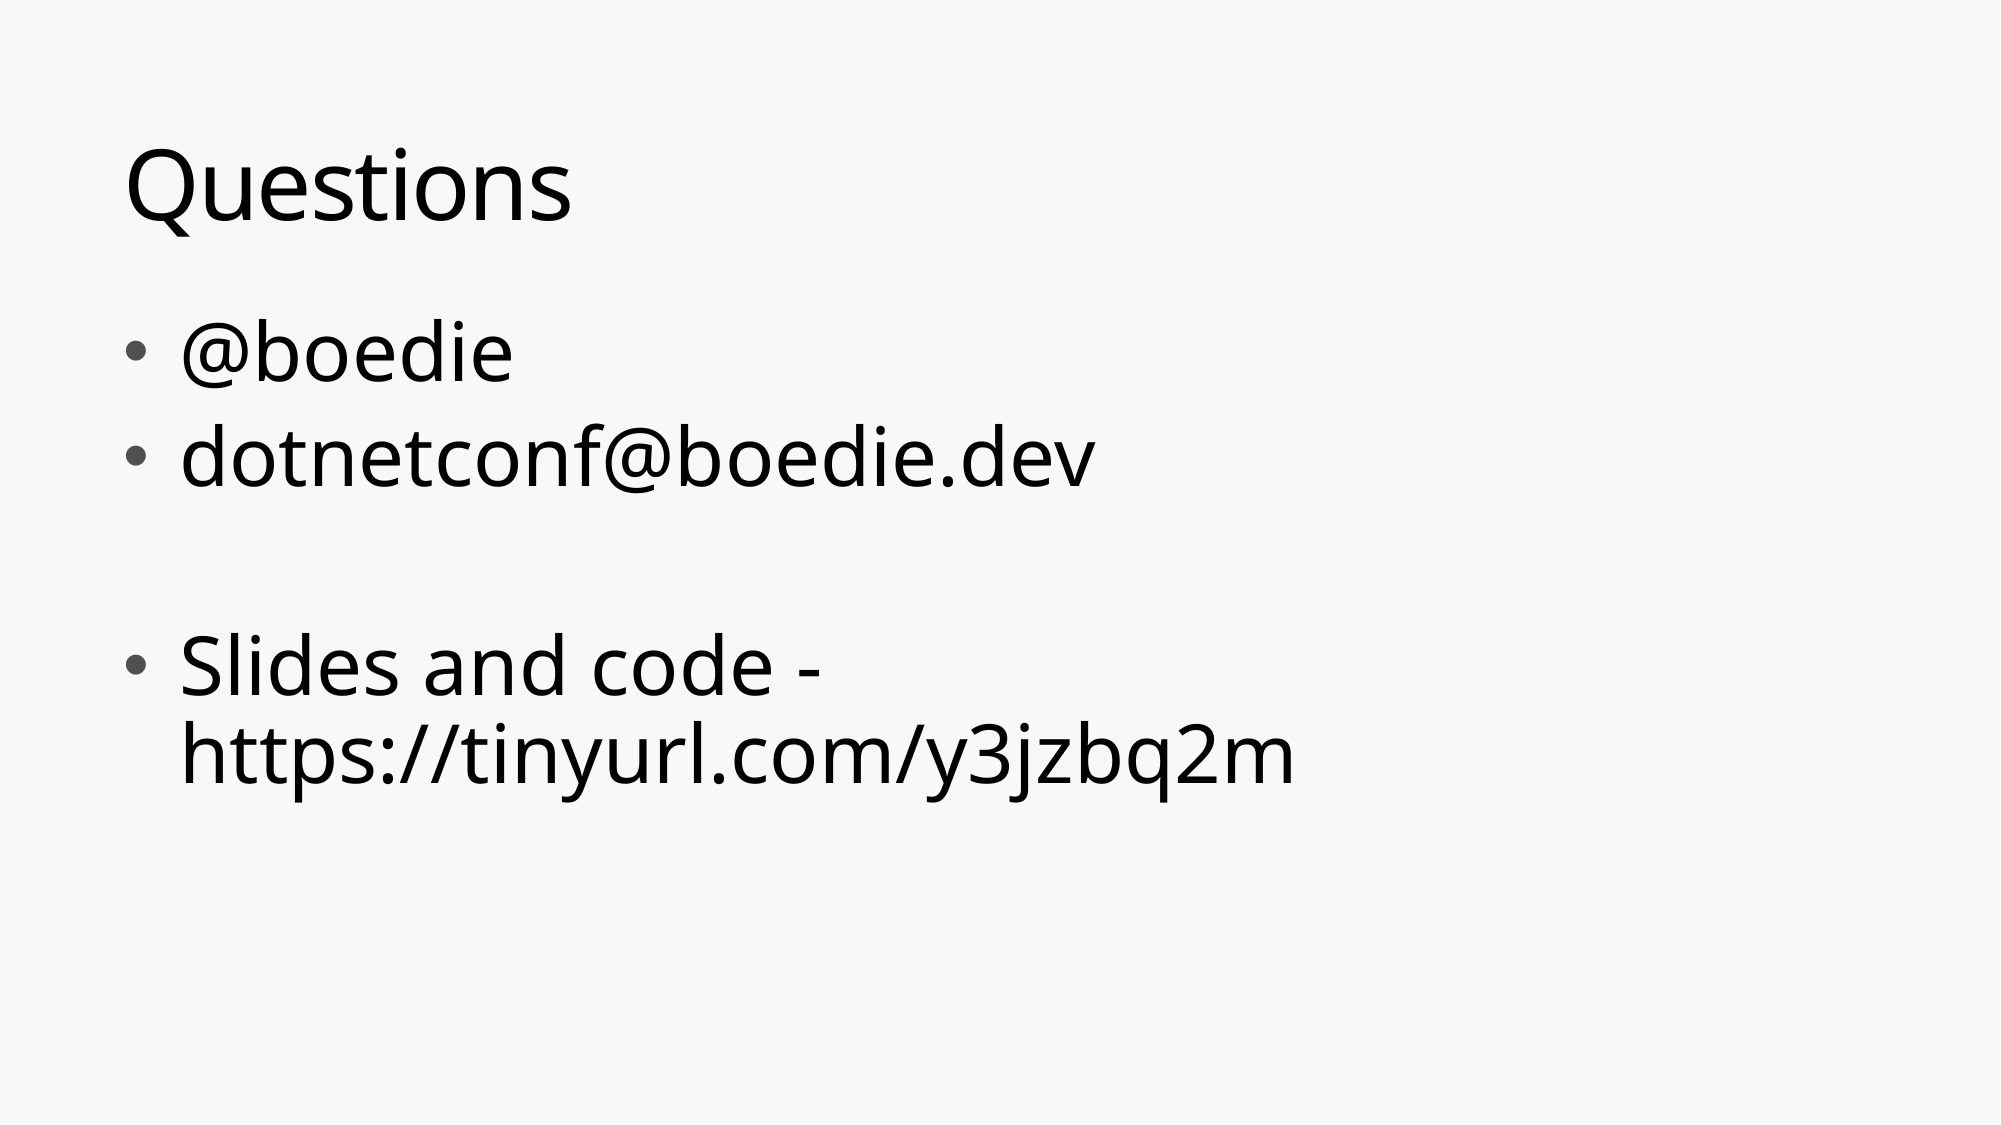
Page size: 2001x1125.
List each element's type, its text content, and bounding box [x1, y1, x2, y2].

title Questions [99, 121, 1900, 296]
list @boedie dotnetconf@boedie.dev Slides and code - https://tinyurl.com/y3jzbq2m [99, 296, 1900, 742]
